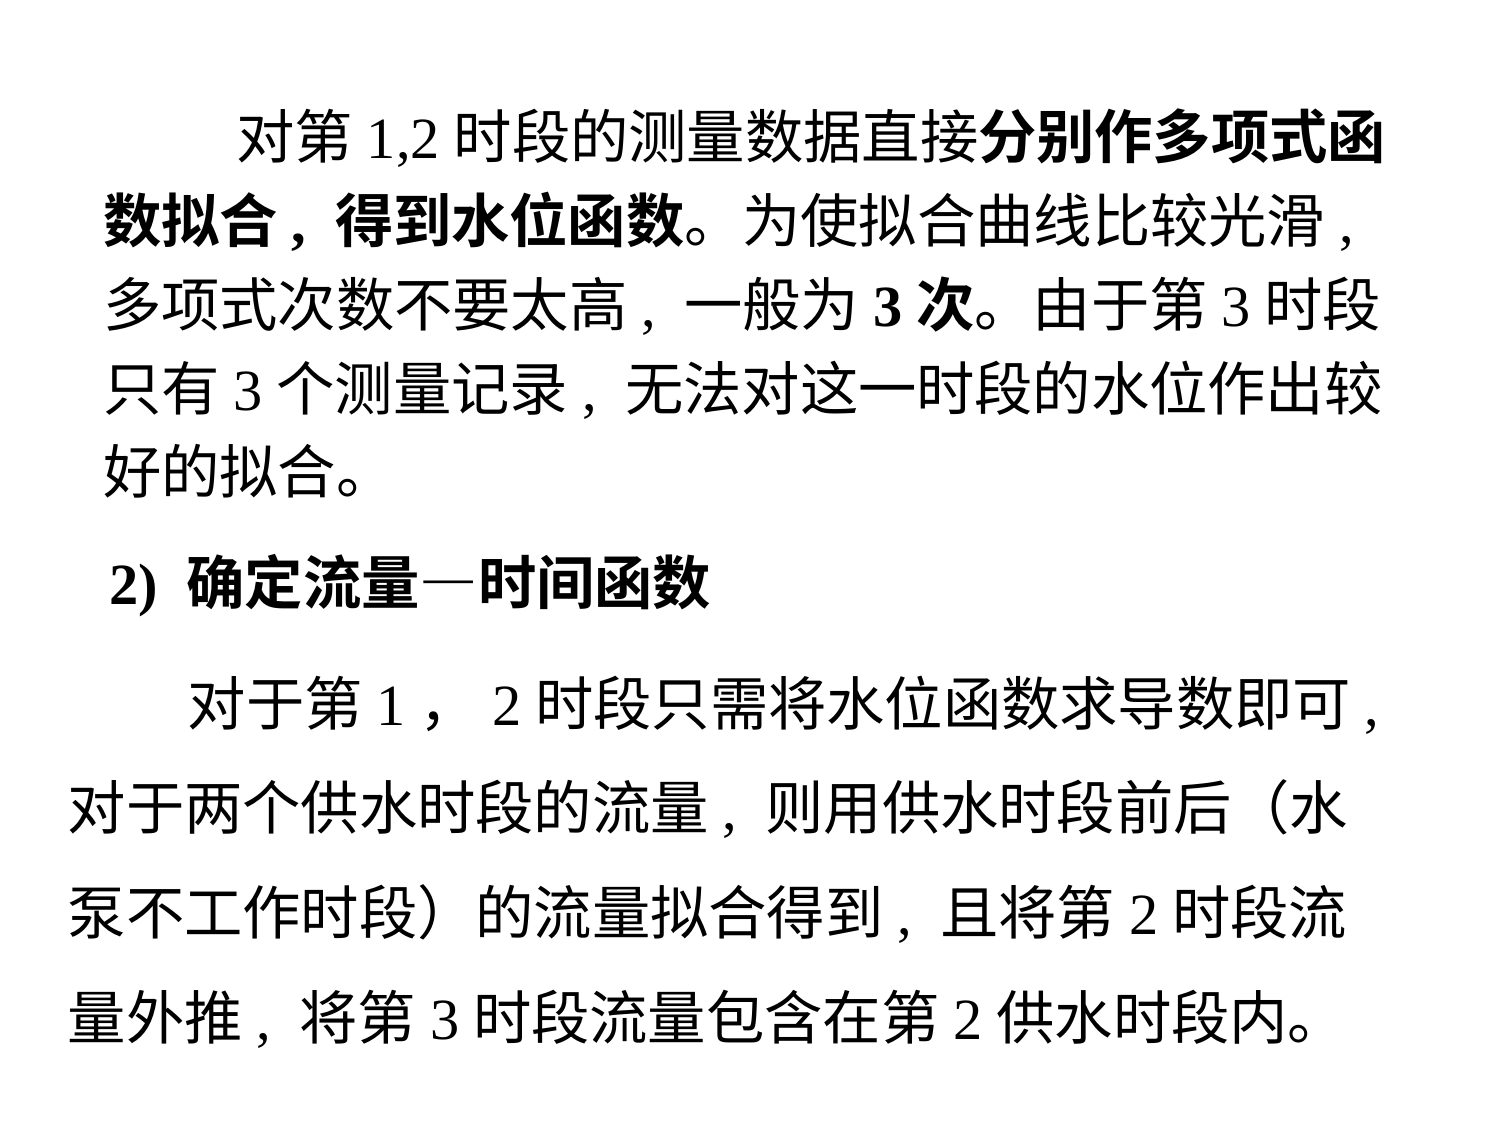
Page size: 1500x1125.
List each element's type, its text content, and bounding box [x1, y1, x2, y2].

text_box 对第1,2时段的测量数据直接分别作多项式函数拟合, 得到水位函数。为使拟合曲线比较光滑, 多项式次数不要太高, 一般为3次。由于第3时段只有3个测量记录, 无法对这一时段的水位作出较好的拟合。 [88, 78, 1424, 514]
text_box 2) 确定流量—时间函数 [94, 538, 726, 623]
text_box 对于第1，2时段只需将水位函数求导数即可, 对于两个供水时段的流量, 则用供水时段前后（水泵不工作时段）的流量拟合得到, 且将第2时段流量外推, 将第3时段流量包含在第2供水时段内。 [53, 623, 1412, 1059]
